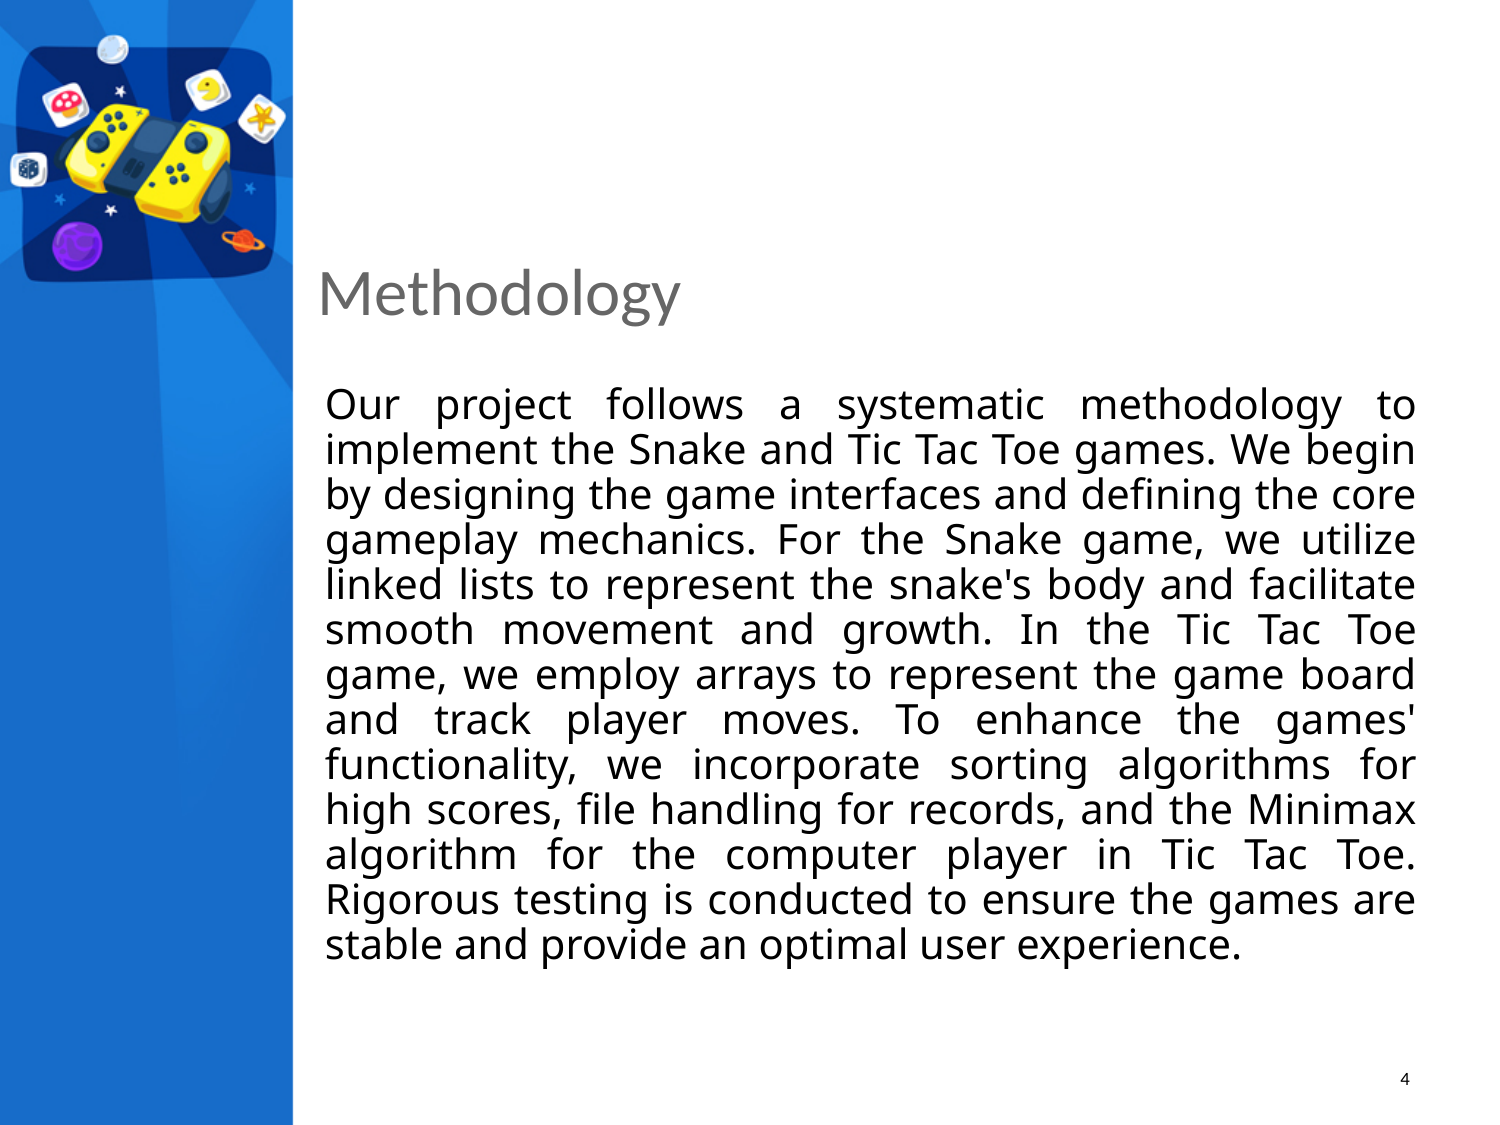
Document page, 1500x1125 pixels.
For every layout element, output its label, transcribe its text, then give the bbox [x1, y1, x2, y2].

list Our project follows a systematic methodology to implement the Snake and Tic Tac Toe games. We begin by designing the game interfaces and defining the core gameplay mechanics. For the Snake game, we utilize linked lists to represent the snake's body and facilitate smooth movement and growth. In the Tic Tac Toe game, we employ arrays to represent the game board and track player moves. To enhance the games' functionality, we incorporate sorting algorithms for high scores, file handling for records, and the Minimax algorithm for the computer player in Tic Tac Toe. Rigorous testing is conducted to ensure the games are stable and provide an optimal user experience. [310, 376, 1433, 906]
title Methodology [302, 230, 1425, 347]
picture [0, 0, 1500, 1125]
slide_number 4 [1074, 1058, 1425, 1103]
